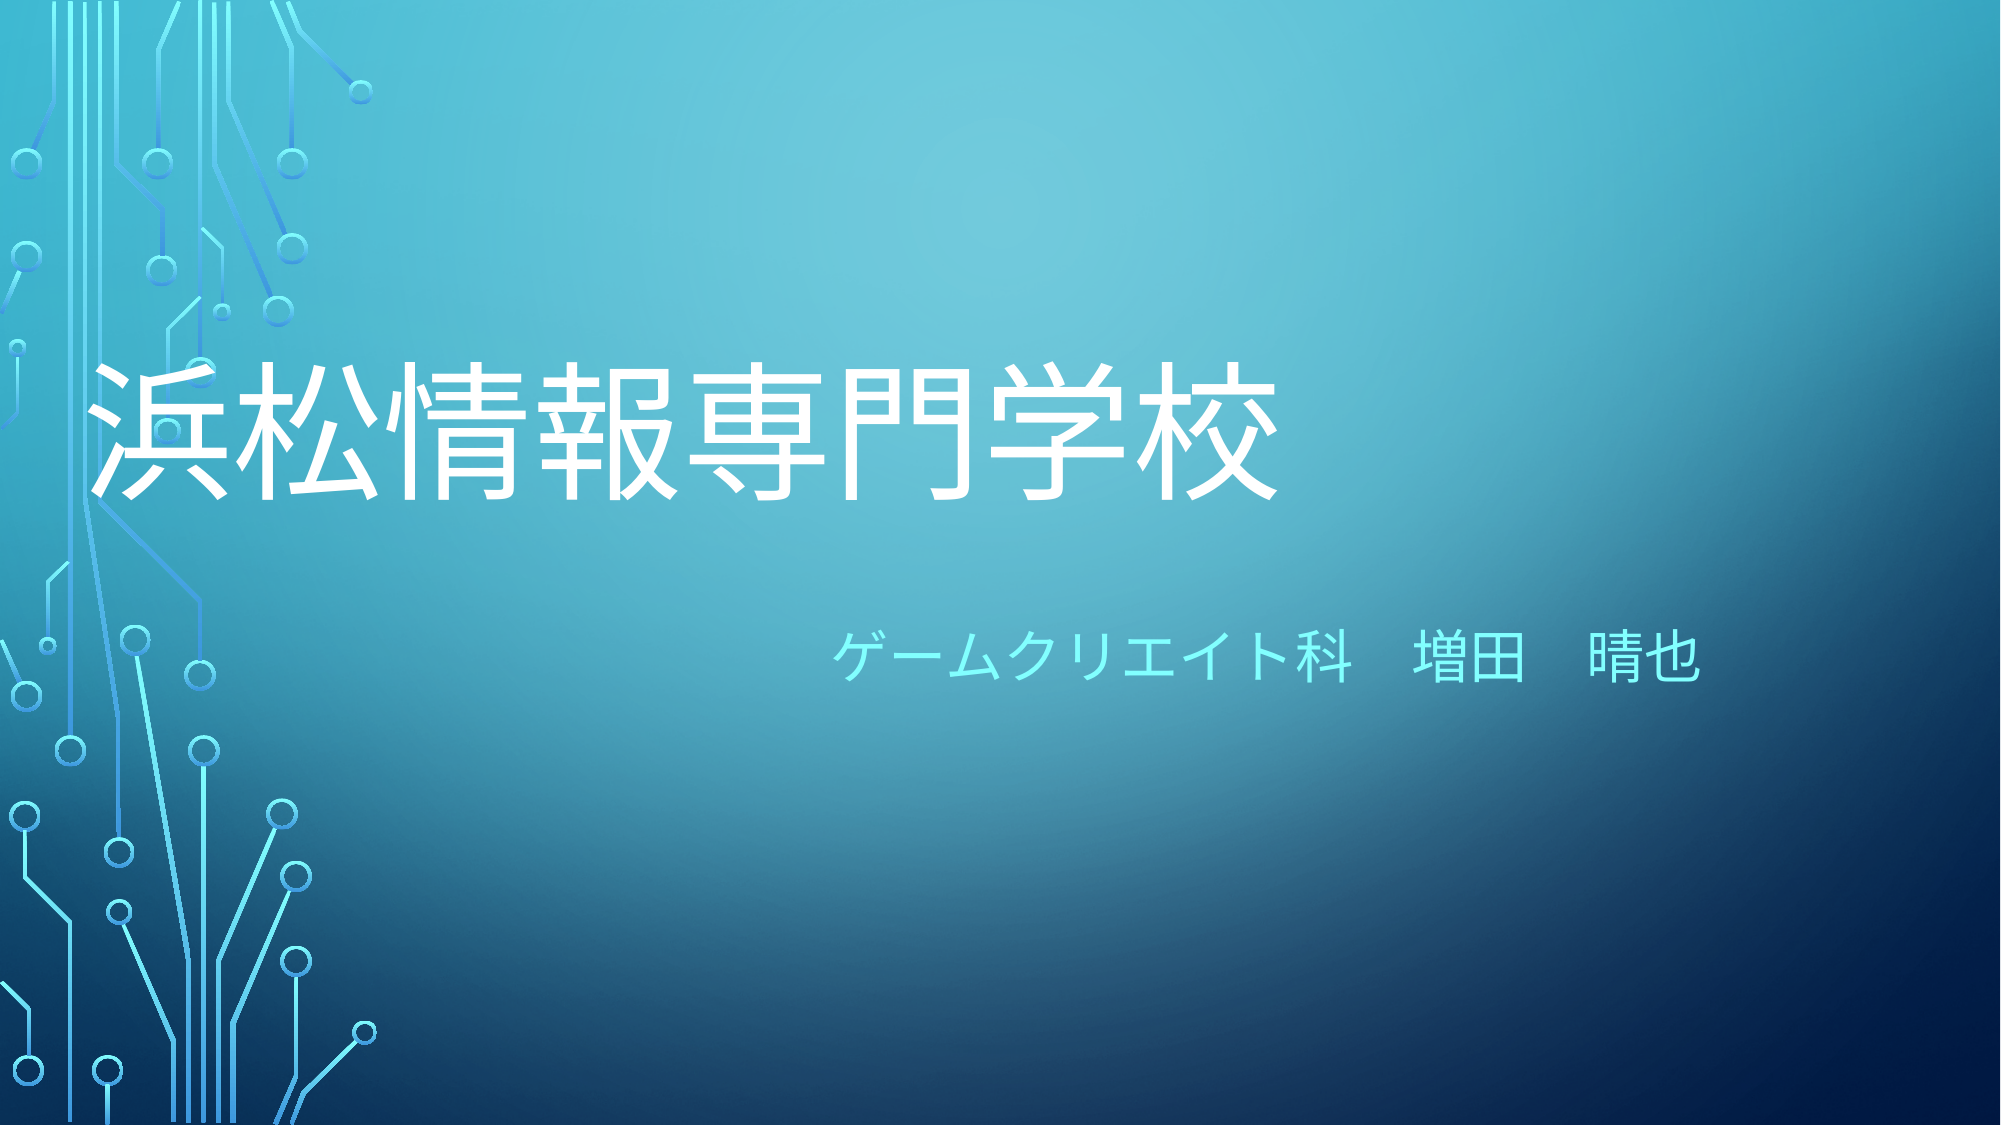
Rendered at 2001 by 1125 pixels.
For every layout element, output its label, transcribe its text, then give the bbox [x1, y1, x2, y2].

title 浜松情報専門学校 [67, 137, 1510, 529]
subtitle ゲームクリエイト科 増田 晴也 [523, 598, 2000, 871]
